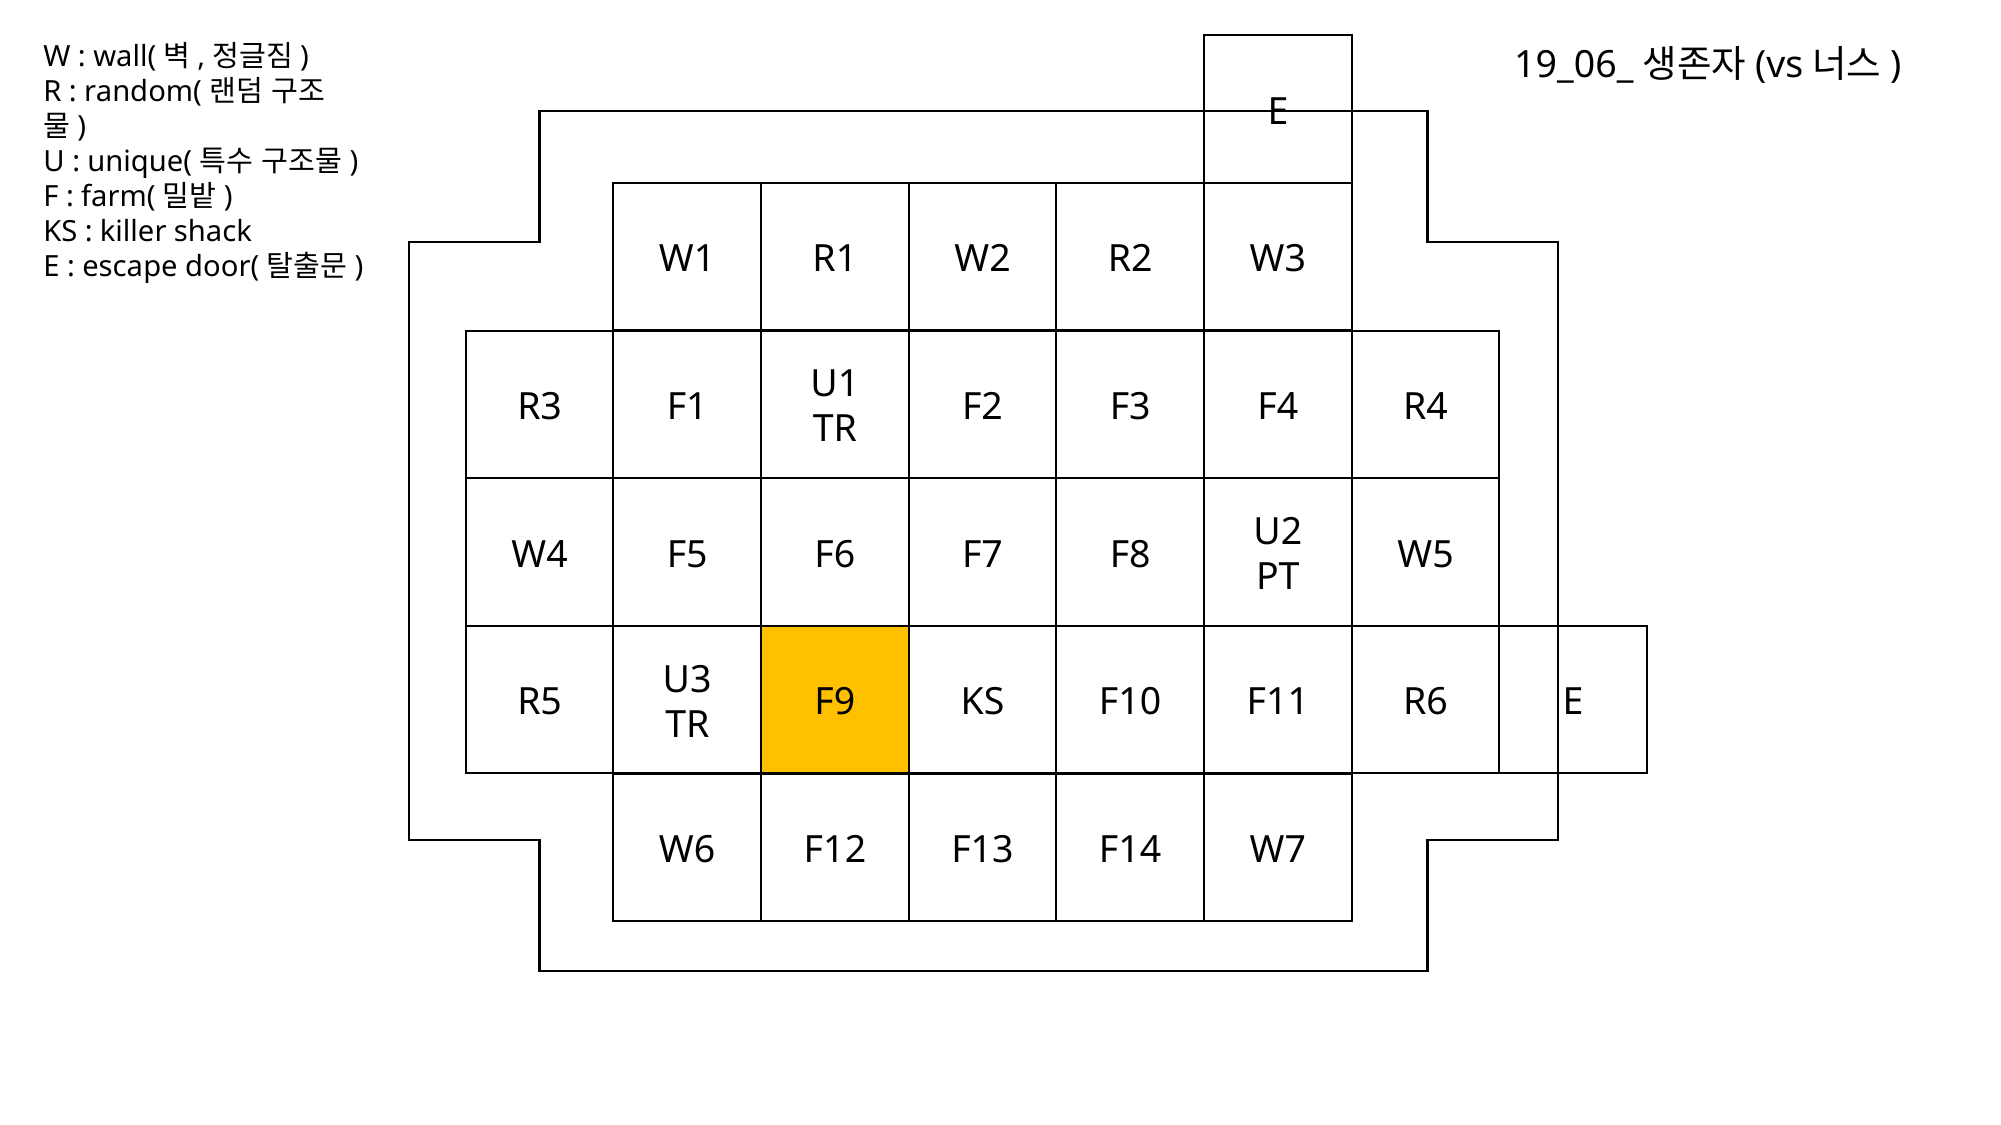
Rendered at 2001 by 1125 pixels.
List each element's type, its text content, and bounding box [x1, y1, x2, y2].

text_box F6 [760, 479, 908, 625]
text_box W1 [612, 182, 760, 330]
text_box W3 [1203, 184, 1353, 330]
text_box R3 [465, 330, 612, 479]
text_box F4 [1203, 330, 1351, 479]
text_box F10 [1055, 625, 1203, 774]
text_box R5 [465, 625, 612, 774]
text_box F2 [908, 330, 1055, 479]
text_box F11 [1203, 625, 1351, 774]
text_box F5 [612, 479, 760, 625]
text_box F13 [908, 774, 1055, 922]
text_box R6 [1351, 625, 1498, 774]
text_box W4 [465, 479, 612, 625]
text_box F12 [760, 774, 908, 922]
text_box W : wall(벽,정글짐) R : random(랜덤 구조물) U : unique(특수 구조물) F : farm(밀밭) KS : killer shack E : escape door(탈출문) [28, 29, 380, 290]
text_box 19_06_생존자(vs너스) [1499, 32, 1967, 93]
text_box [408, 110, 1559, 972]
text_box E [1498, 625, 1648, 774]
text_box F8 [1055, 479, 1203, 625]
text_box U2 PT [1203, 479, 1351, 625]
text_box W5 [1351, 479, 1500, 625]
text_box R1 [760, 182, 908, 330]
text_box R4 [1351, 330, 1500, 479]
text_box F7 [908, 479, 1055, 625]
text_box U1 TR [760, 330, 908, 479]
text_box KS [908, 625, 1055, 774]
text_box R2 [1055, 182, 1203, 330]
text_box U3 TR [612, 625, 760, 774]
text_box W7 [1203, 774, 1353, 922]
text_box F9 [760, 625, 908, 774]
text_box F14 [1055, 774, 1203, 922]
text_box W6 [612, 774, 760, 922]
text_box F1 [612, 330, 760, 479]
text_box W2 [908, 182, 1055, 330]
text_box E [1203, 34, 1353, 184]
text_box F3 [1055, 330, 1203, 479]
